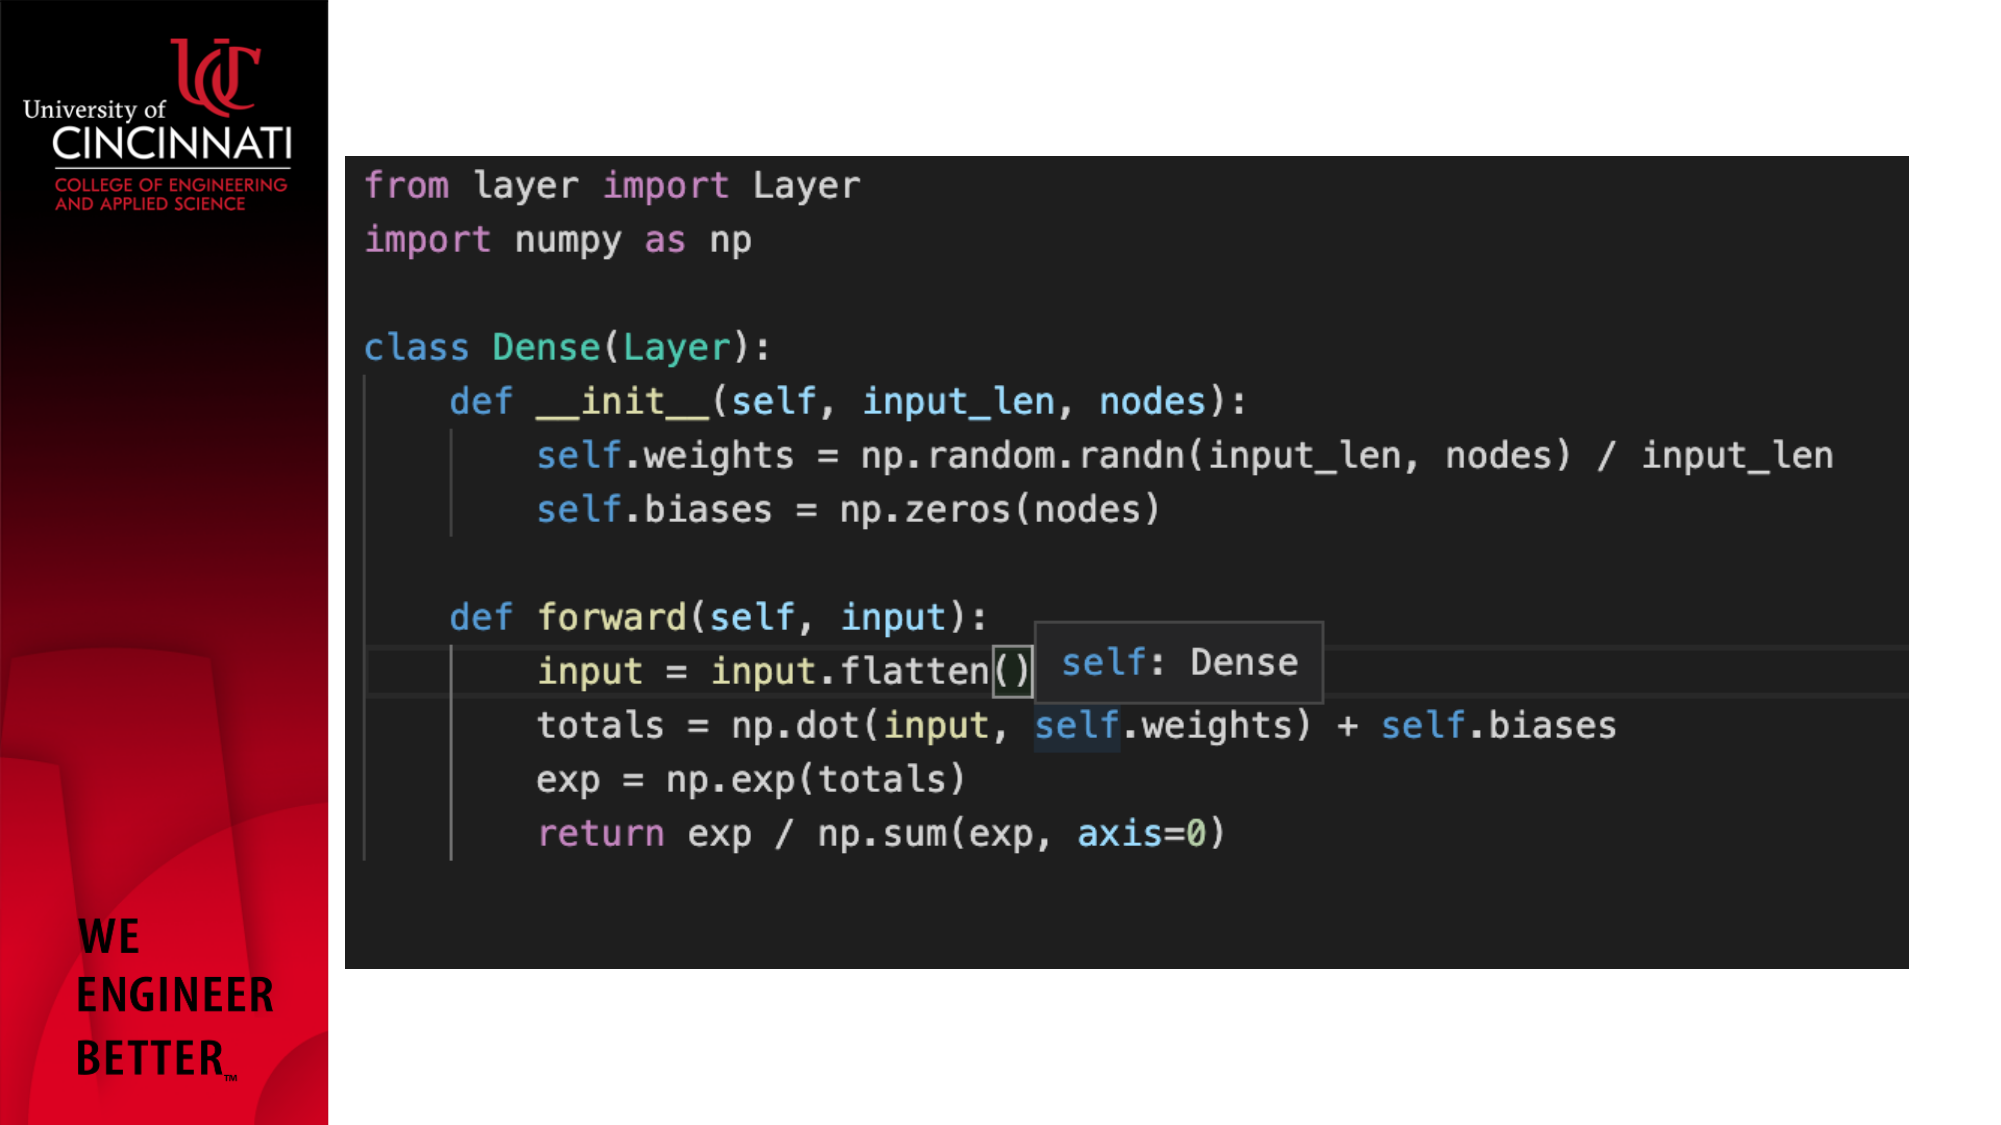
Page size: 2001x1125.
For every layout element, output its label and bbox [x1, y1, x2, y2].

picture [0, 0, 2001, 1125]
list [345, 156, 1909, 969]
